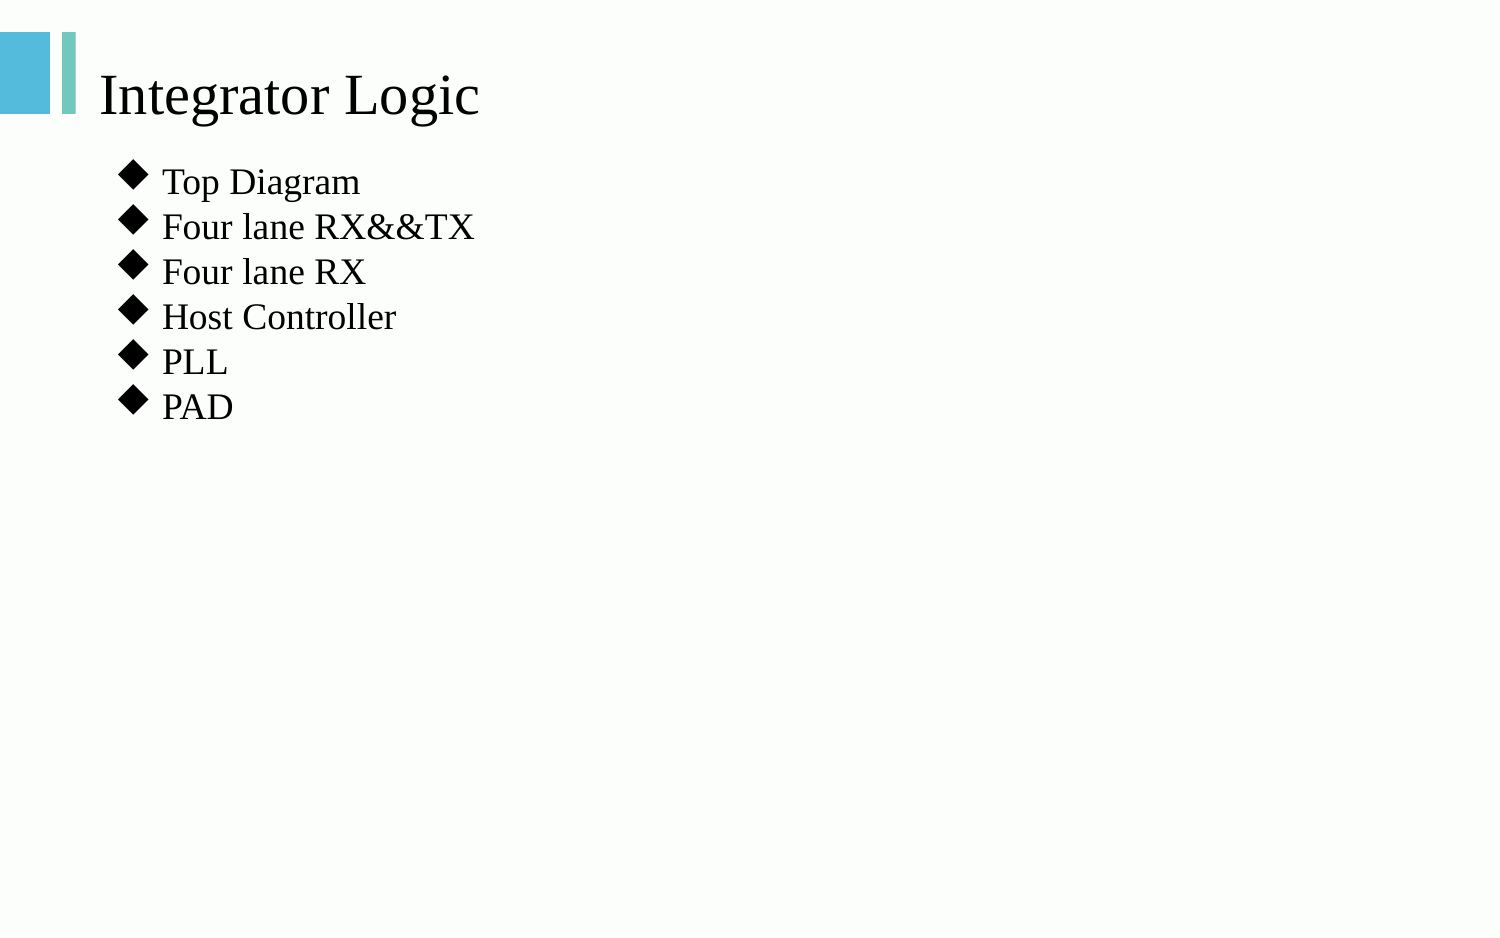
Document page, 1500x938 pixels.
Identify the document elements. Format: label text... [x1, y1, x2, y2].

text_box Top Diagram Four lane RX&&TX Four lane RX Host Controller PLL PAD [100, 149, 607, 525]
title Integrator Logic [88, 33, 1425, 149]
